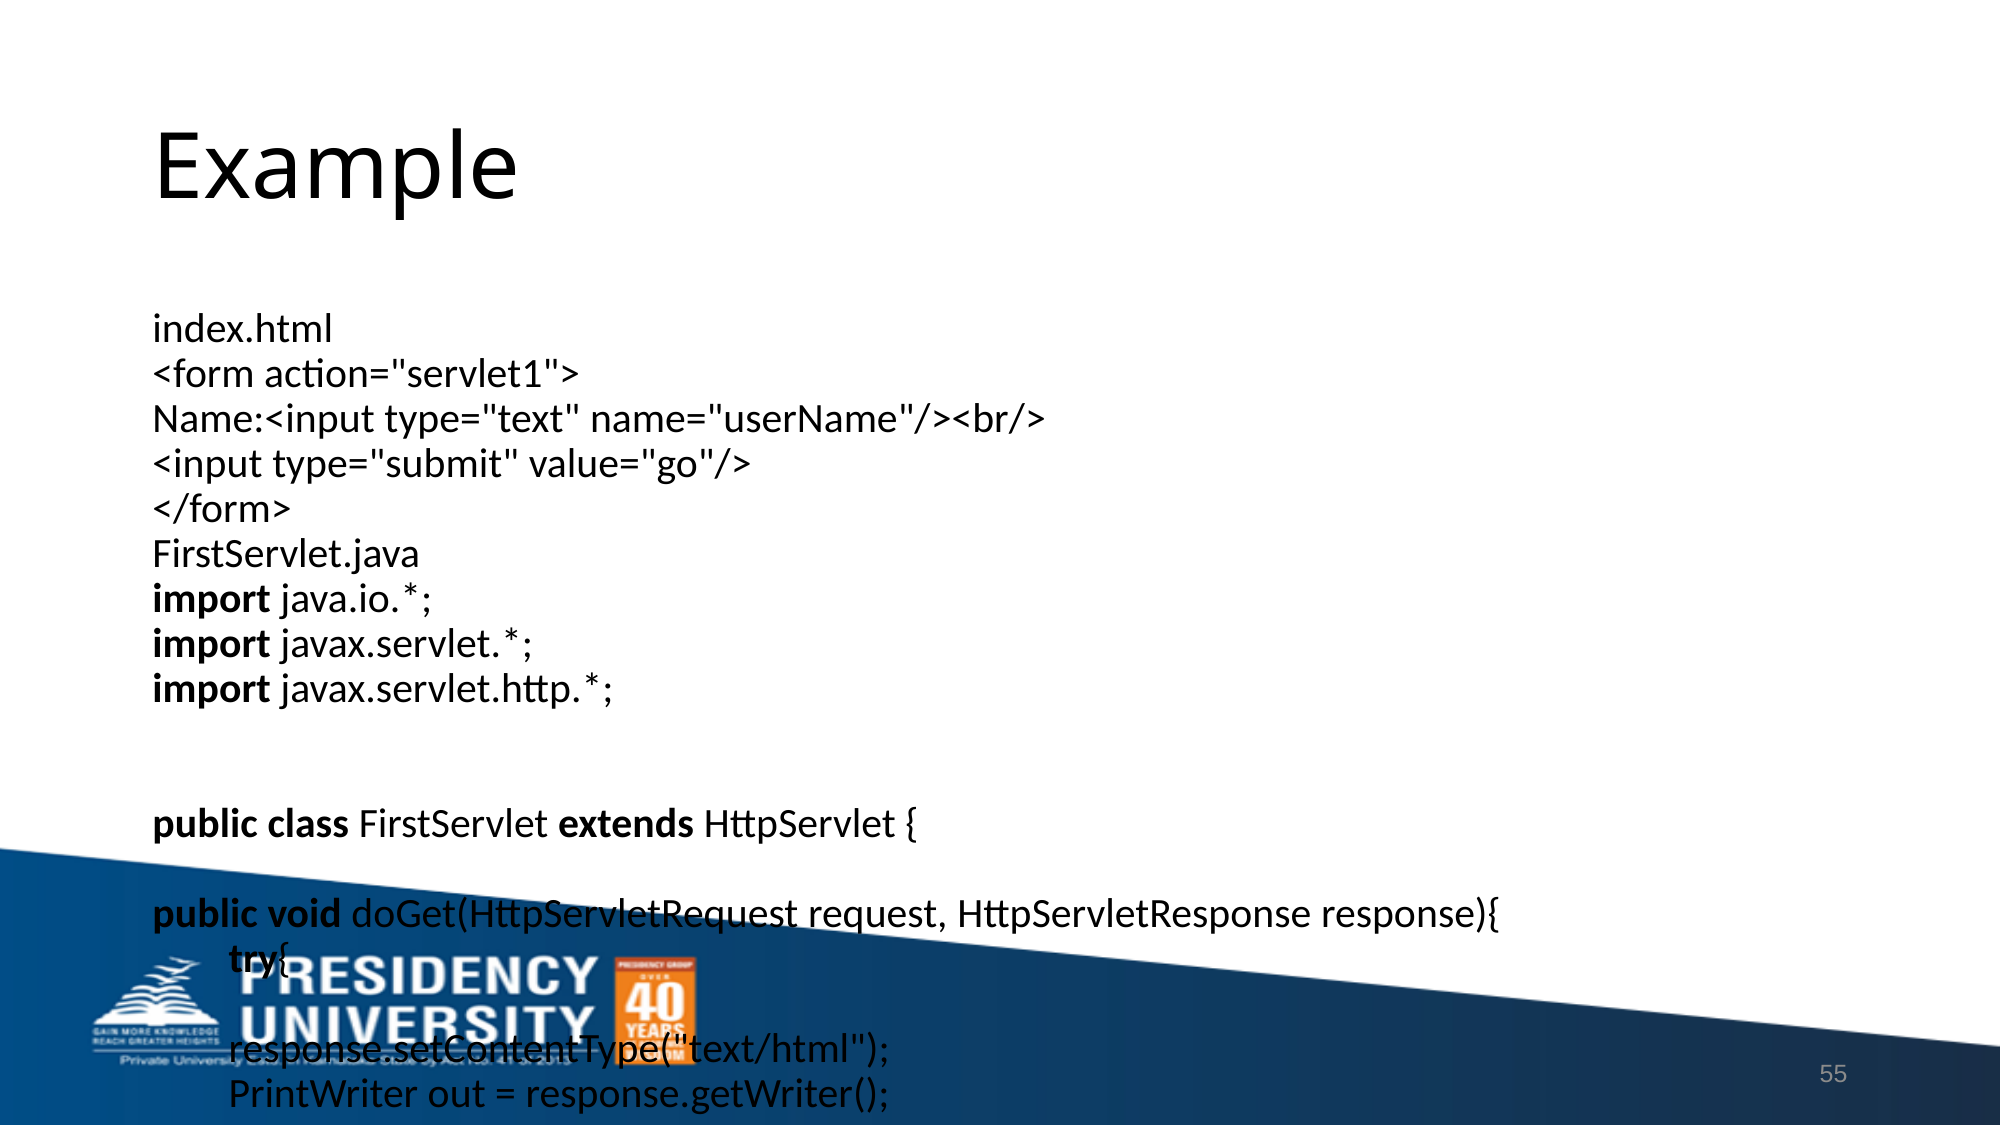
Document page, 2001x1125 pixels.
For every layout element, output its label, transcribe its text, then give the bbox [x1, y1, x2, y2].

picture [0, 845, 2000, 1125]
title Example [137, 59, 1863, 278]
list index.html <form action="servlet1"> Name:<input type="text" name="userName"/><br/> <input type="submit" value="go"/> </form> FirstServlet.java import java.io.*; import javax.servlet.*; import javax.servlet.http.*; public class FirstServlet extends HttpServlet { public void doGet(HttpServletRequest request, HttpServletResponse response){ try{ response.setContentType("text/html"); PrintWriter out = response.getWriter(); String n=request.getParameter("userName"); out.print("Welcome "+n); //appending the username in the query string out.print("<a href='servlet2?uname="+n+"'>visit</a>"); out.close(); }catch(Exception e){System.out.println(e);} } } [137, 299, 1863, 1014]
slide_number 55 [1412, 1042, 1863, 1103]
